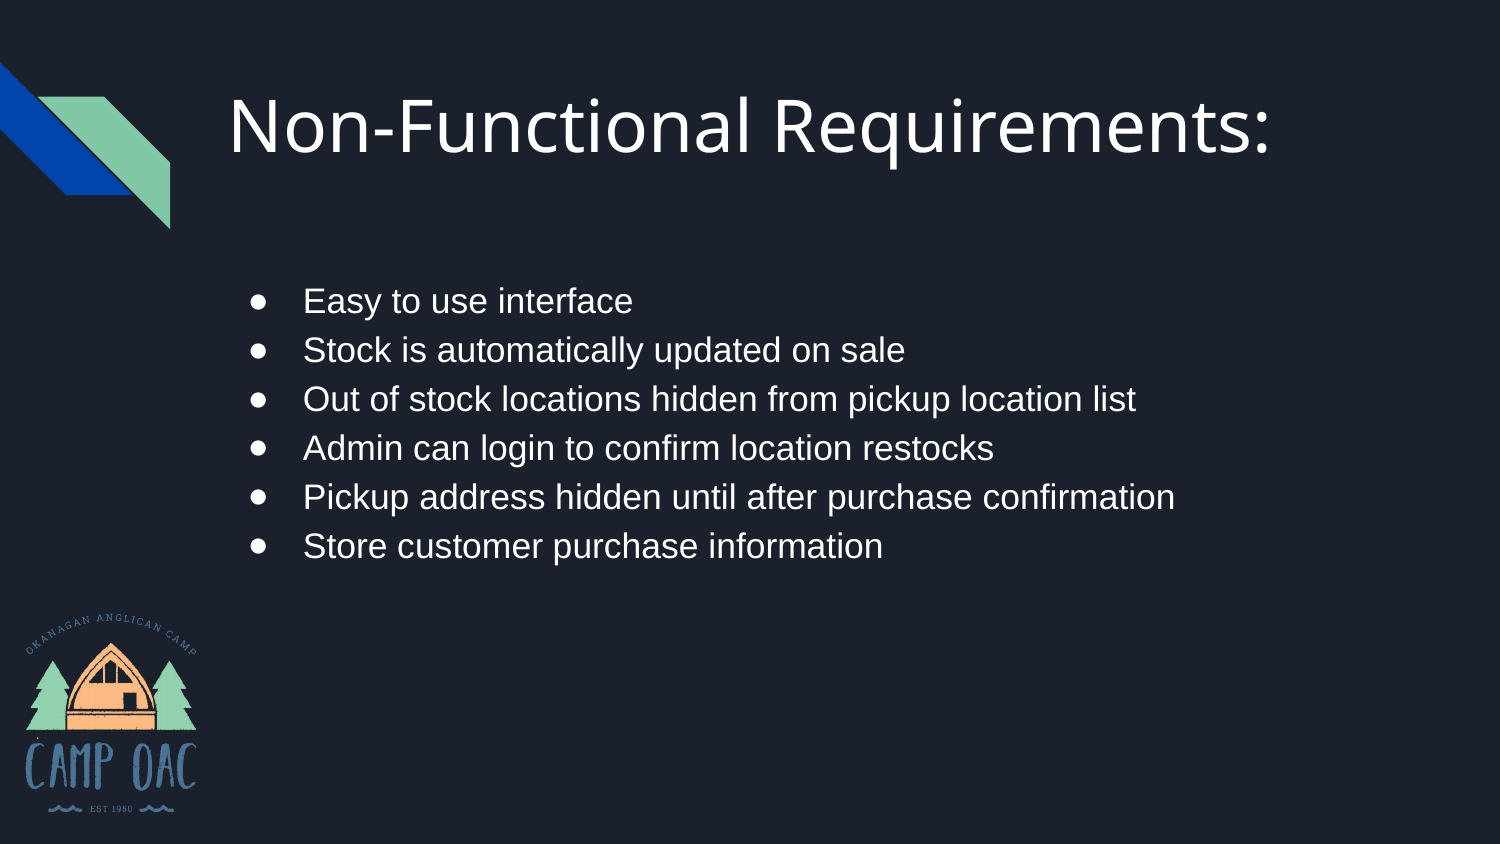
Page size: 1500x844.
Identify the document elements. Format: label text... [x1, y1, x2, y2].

title Non-Functional Requirements: [212, 64, 1484, 215]
picture [22, 611, 197, 814]
list Easy to use interface Stock is automatically updated on sale Out of stock locations hidden from pickup location list Admin can login to confirm location restocks Pickup address hidden until after purchase confirmation Store customer purchase information [212, 257, 1368, 735]
